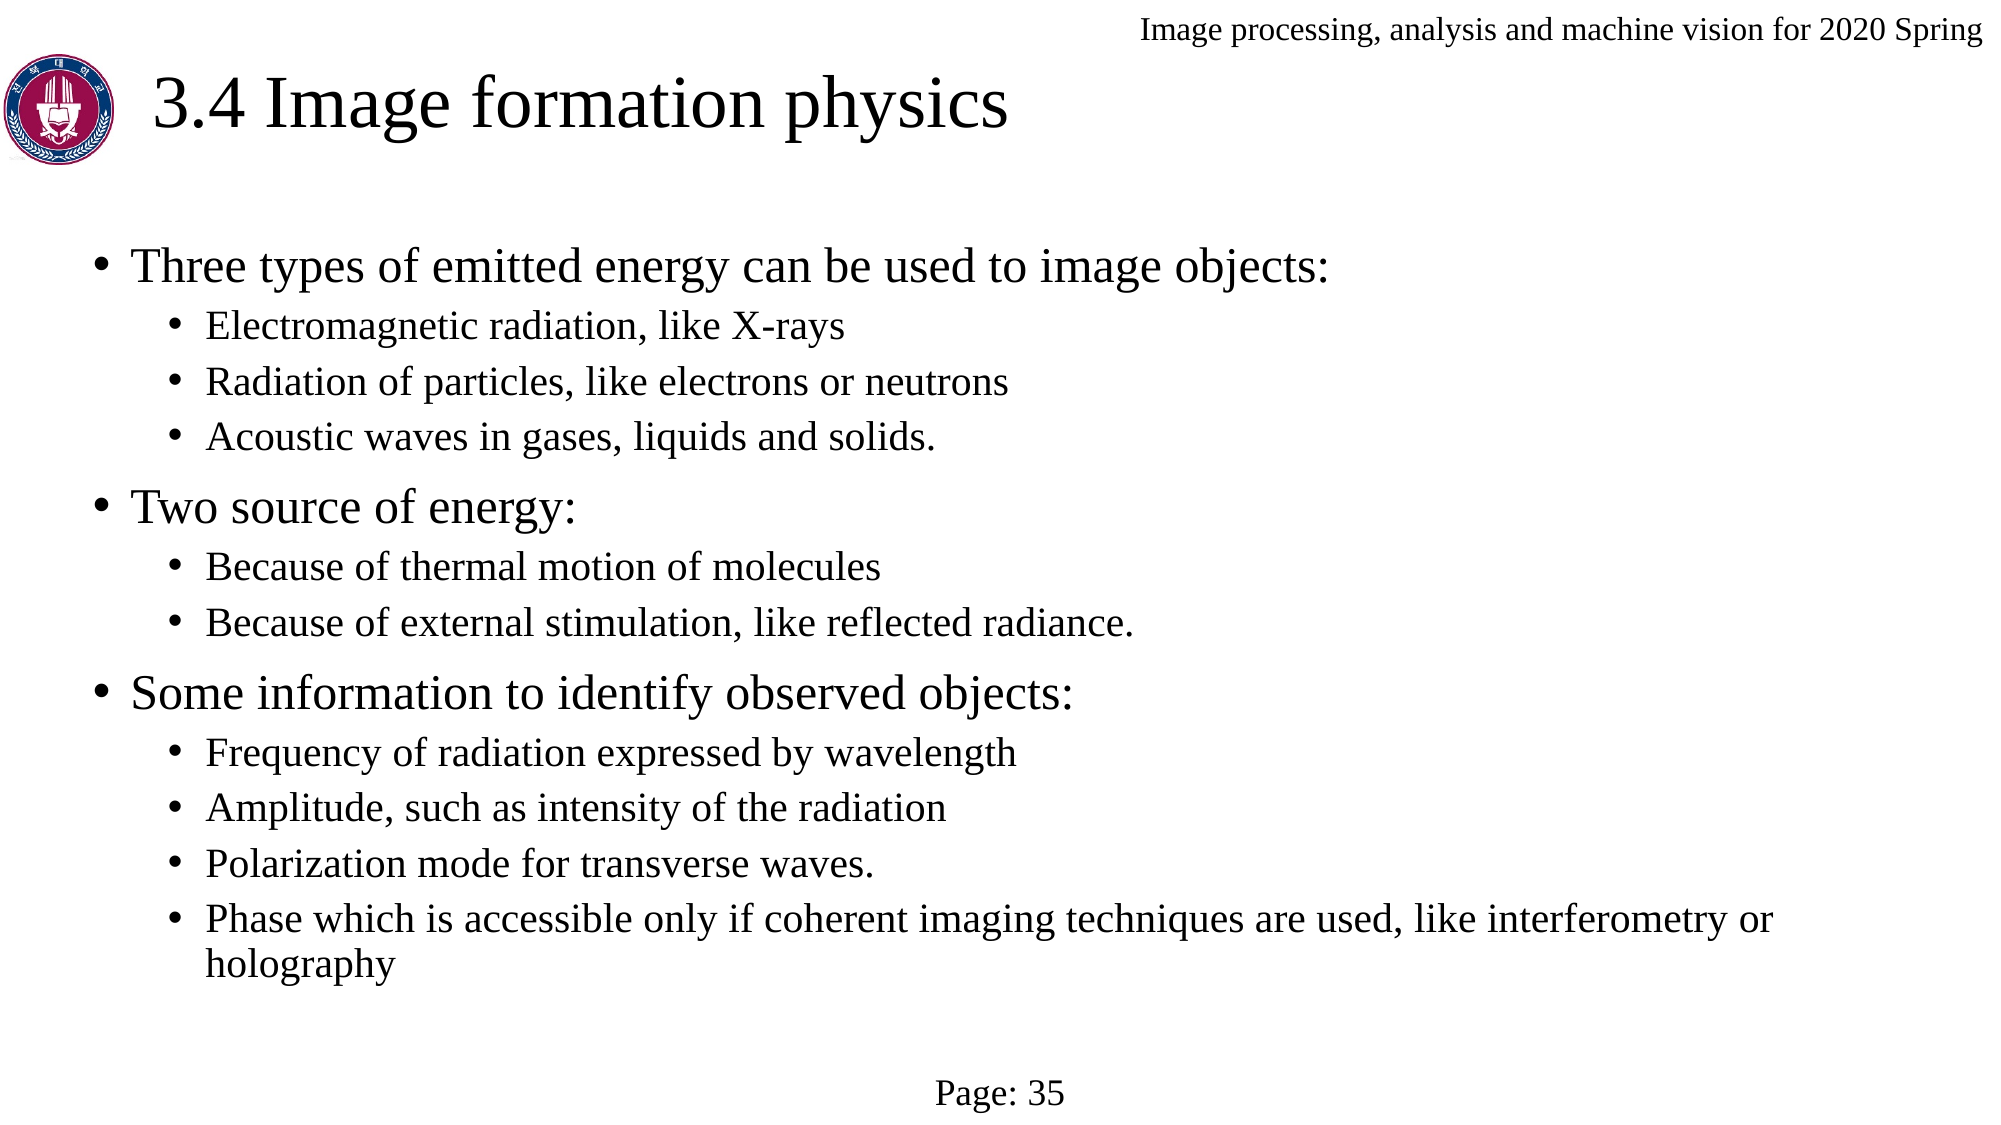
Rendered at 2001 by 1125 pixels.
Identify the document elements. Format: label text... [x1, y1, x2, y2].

list 3.4 Image formation physics [137, 45, 1926, 163]
picture [3, 54, 114, 165]
list Three types of emitted energy can be used to image objects: Electromagnetic radiation, like X-rays Radiation of particles, like electrons or neutrons Acoustic waves in gases, liquids and solids. Two source of energy: Because of thermal motion of molecules Because of external stimulation, like reflected radiance. Some information to identify observed objects: Frequency of radiation expressed by wavelength Amplitude, such as intensity of the radiation Polarization mode for transverse waves. Phase which is accessible only if coherent imaging techniques are used, like interferometry or holography [78, 231, 1922, 1038]
